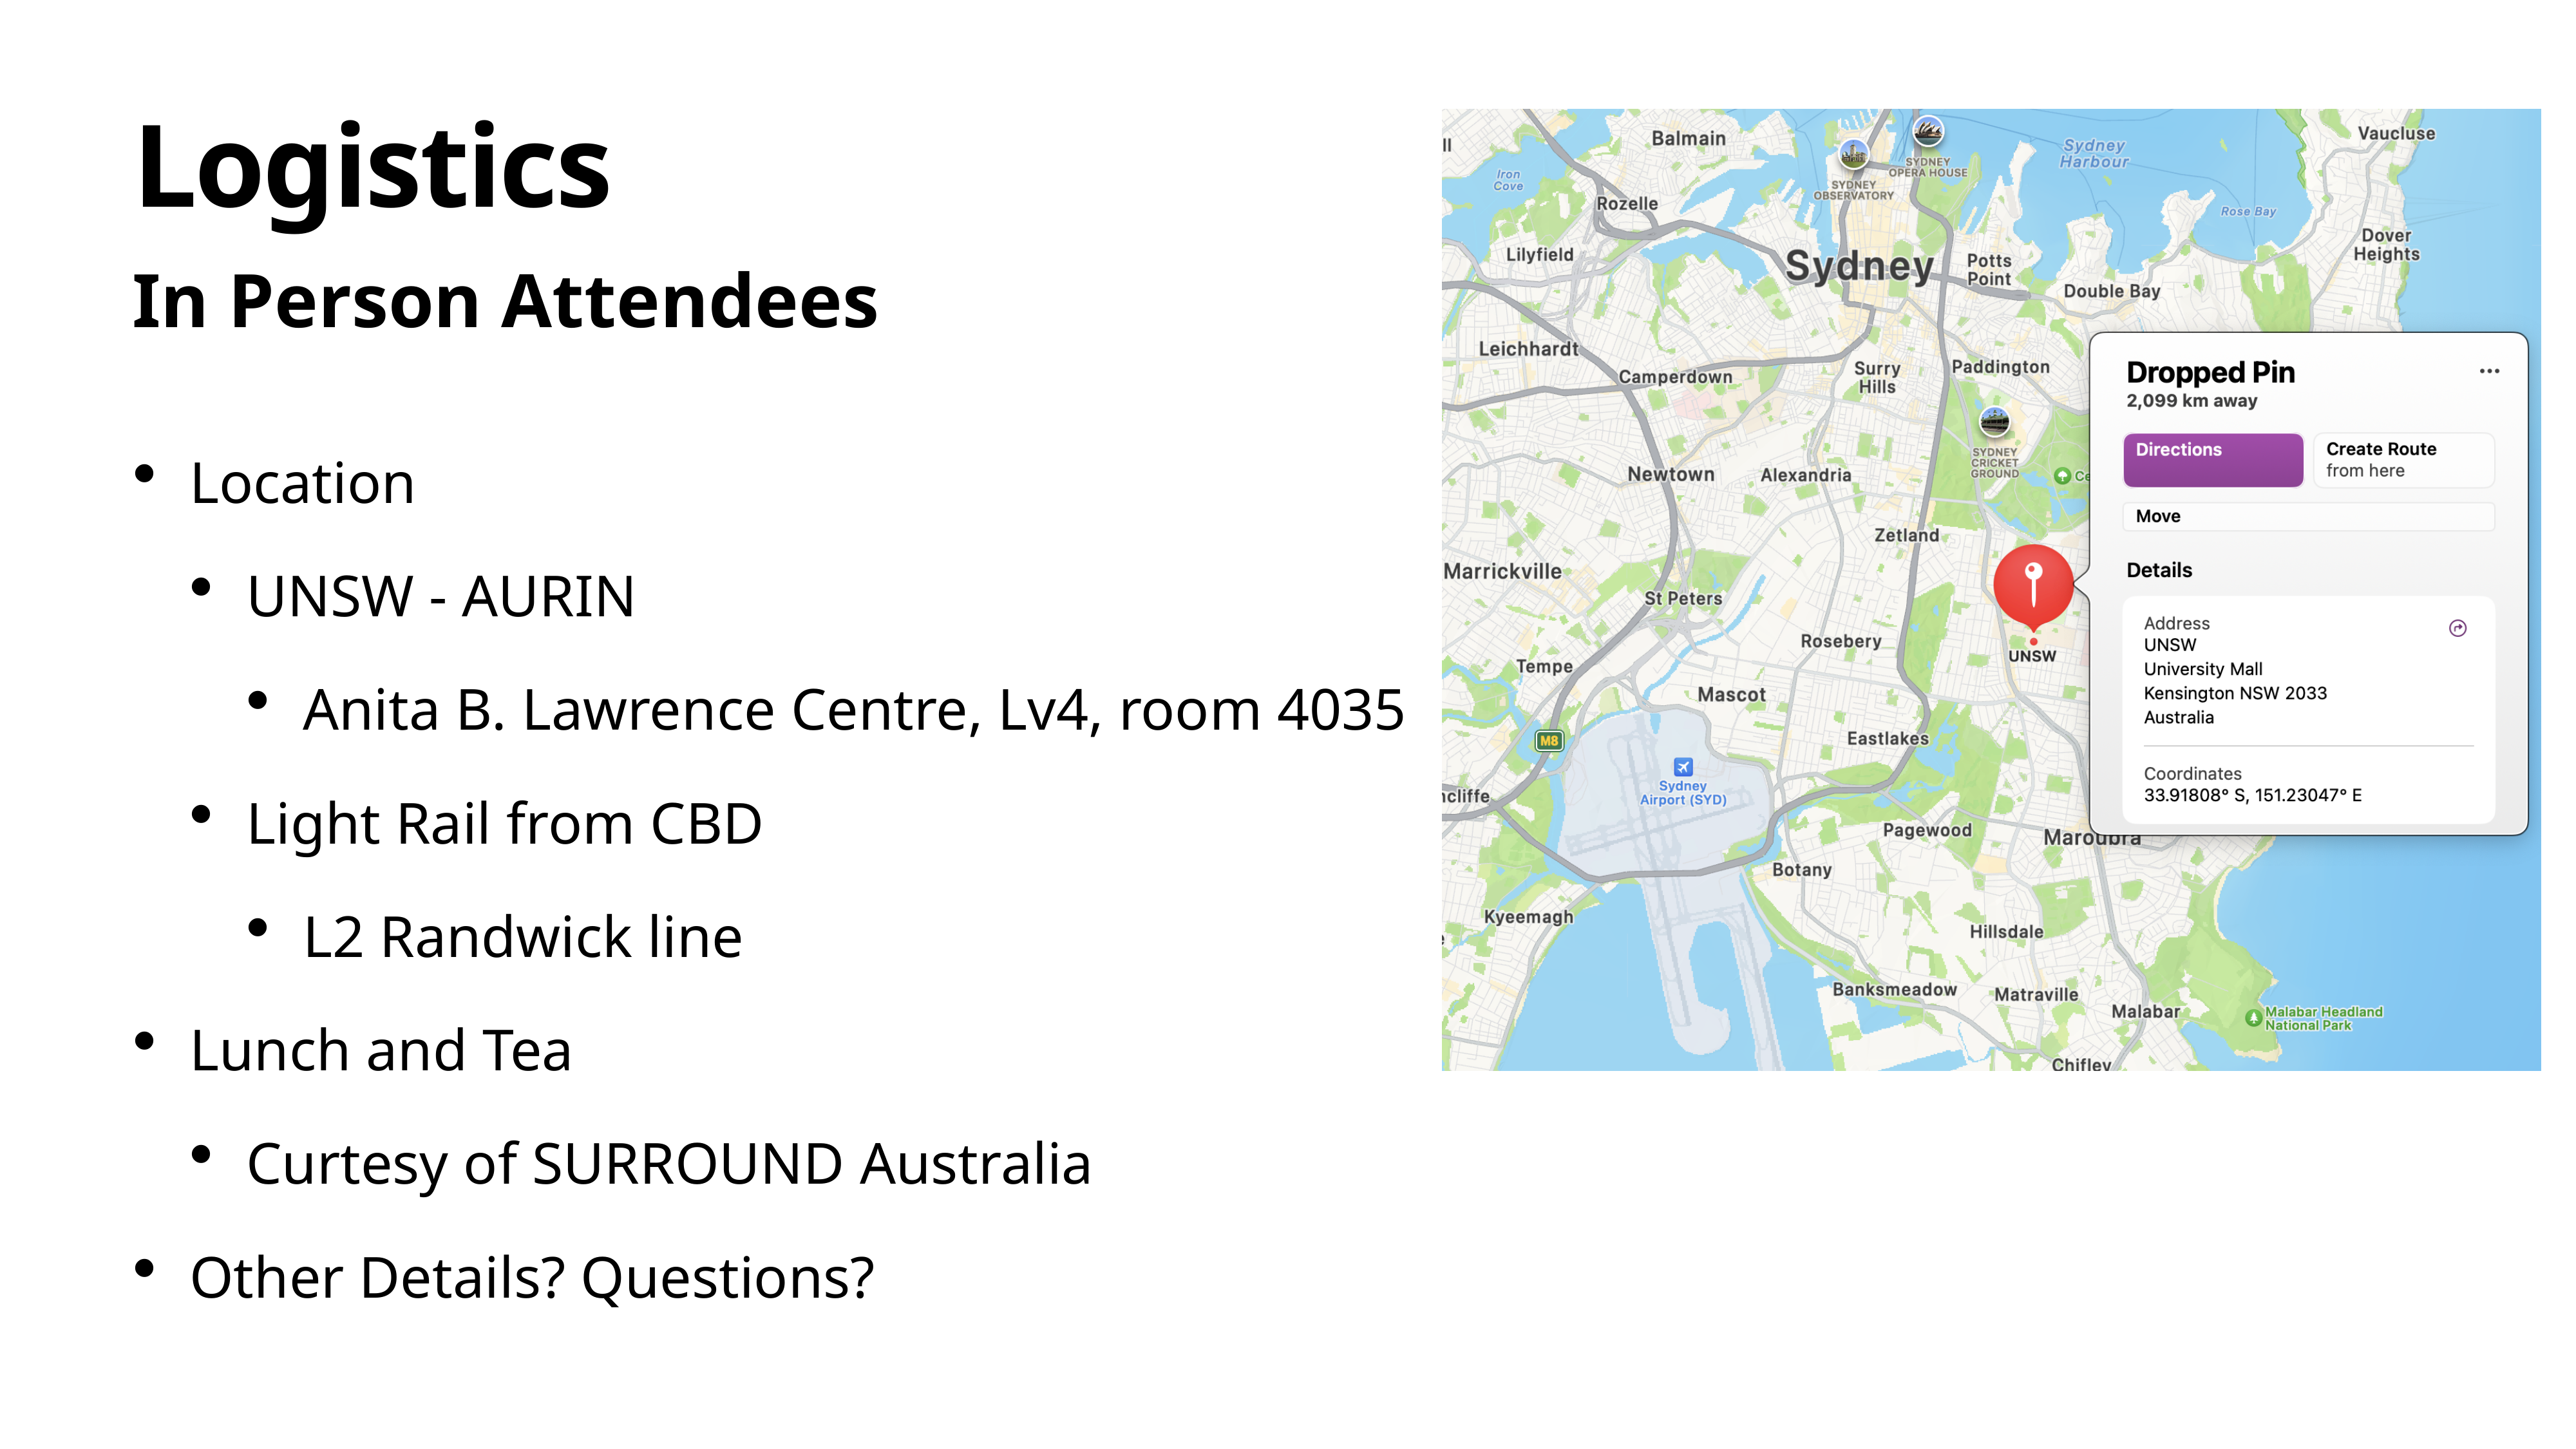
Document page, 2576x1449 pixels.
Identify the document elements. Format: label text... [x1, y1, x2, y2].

picture [1442, 108, 2542, 1071]
list Location UNSW - AURIN Anita B. Lawrence Centre, Lv4, room 4035 Light Rail from CBD L2 Randwick line Lunch and Tea Curtesy of SURROUND Australia Other Details? Questions? [127, 448, 2449, 1321]
title Logistics [127, 113, 1442, 248]
list In Person Attendees [127, 248, 1442, 348]
